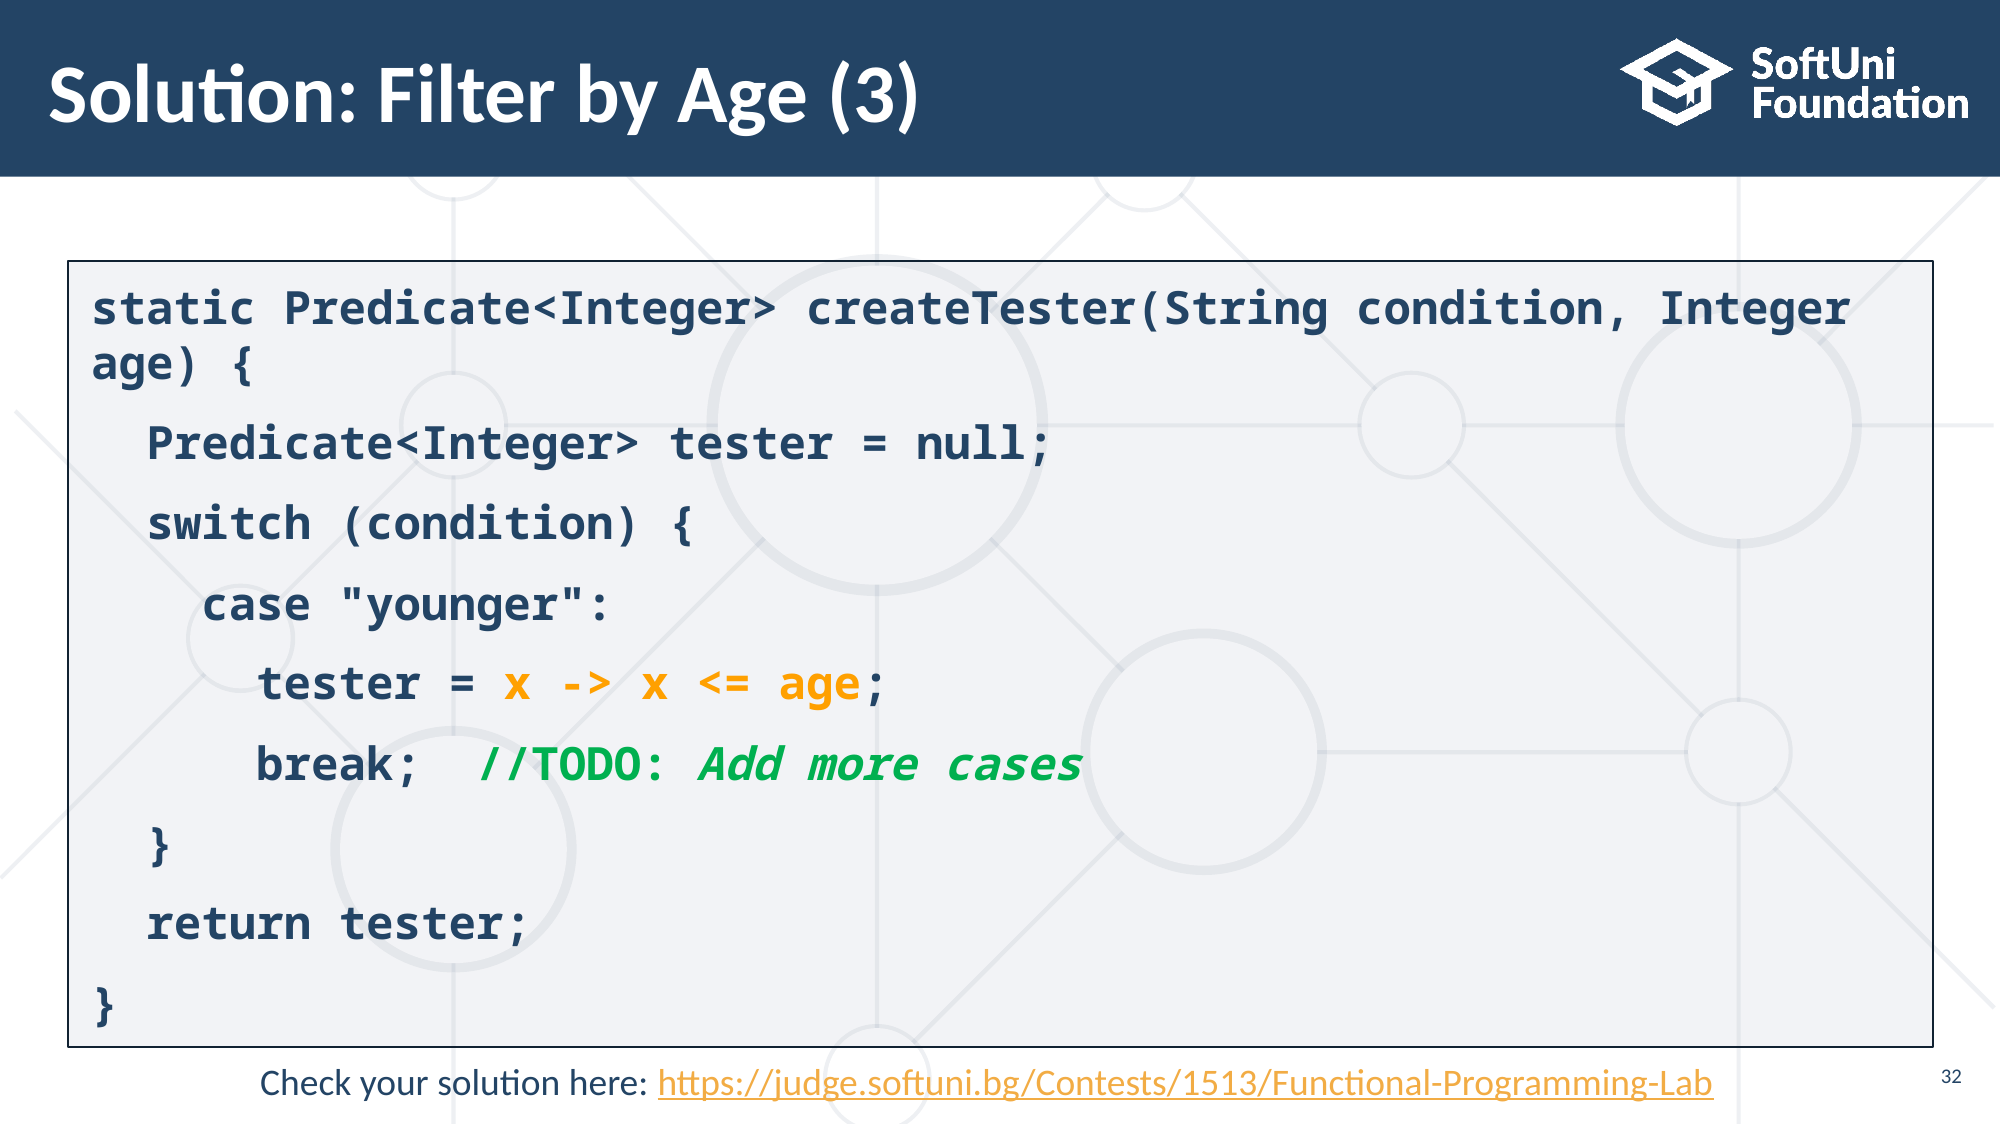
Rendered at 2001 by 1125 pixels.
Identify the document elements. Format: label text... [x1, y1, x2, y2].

picture [1619, 38, 1968, 126]
title Solution: Filter by Age (3) [31, 16, 1591, 162]
list static Predicate<Integer> createTester(String condition, Integer age) { Predicate<Integer> tester = null; switch (condition) { case "younger": tester = x -> x <= age; break; //TODO: Add more cases } return tester; } [67, 260, 1934, 1048]
text_box Check your solution here: https://judge.softuni.bg/Contests/1513/Functional-Programming-Lab [118, 1050, 1856, 1111]
slide_number 32 [1897, 1049, 1968, 1101]
